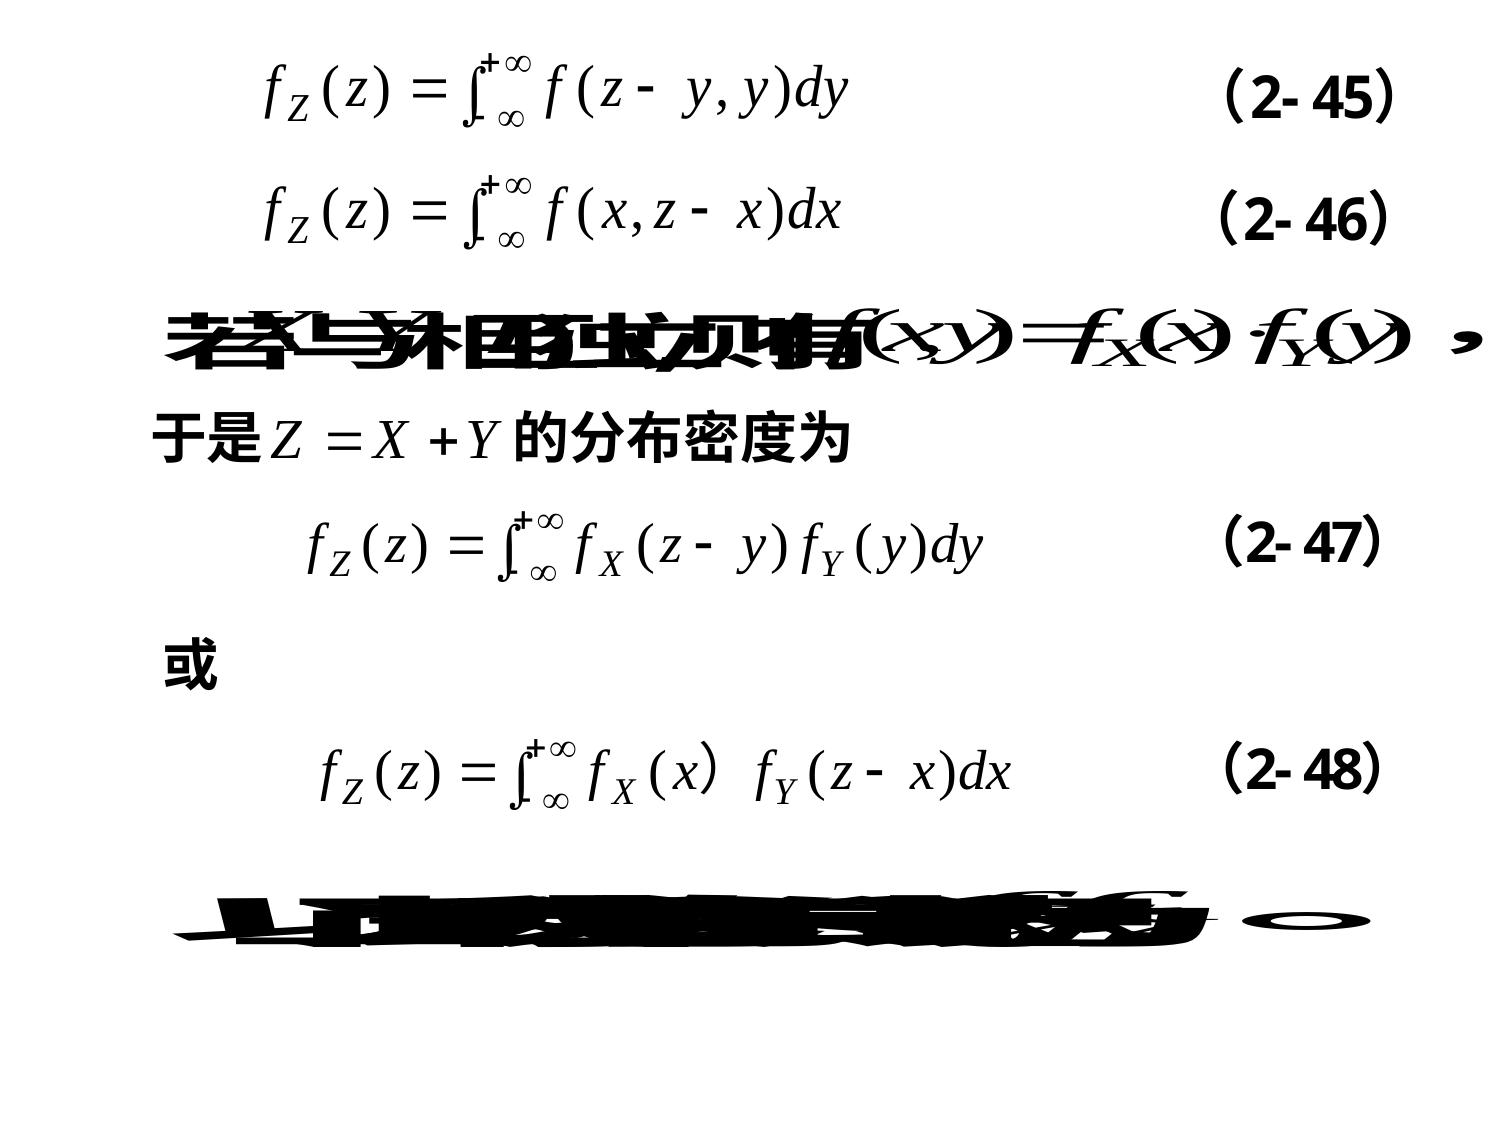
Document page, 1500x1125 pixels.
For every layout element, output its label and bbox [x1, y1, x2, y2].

text_box [162, 874, 1500, 953]
text_box [149, 400, 1500, 613]
text_box [37, 37, 1463, 282]
text_box [37, 290, 1500, 376]
text_box [162, 627, 1500, 819]
